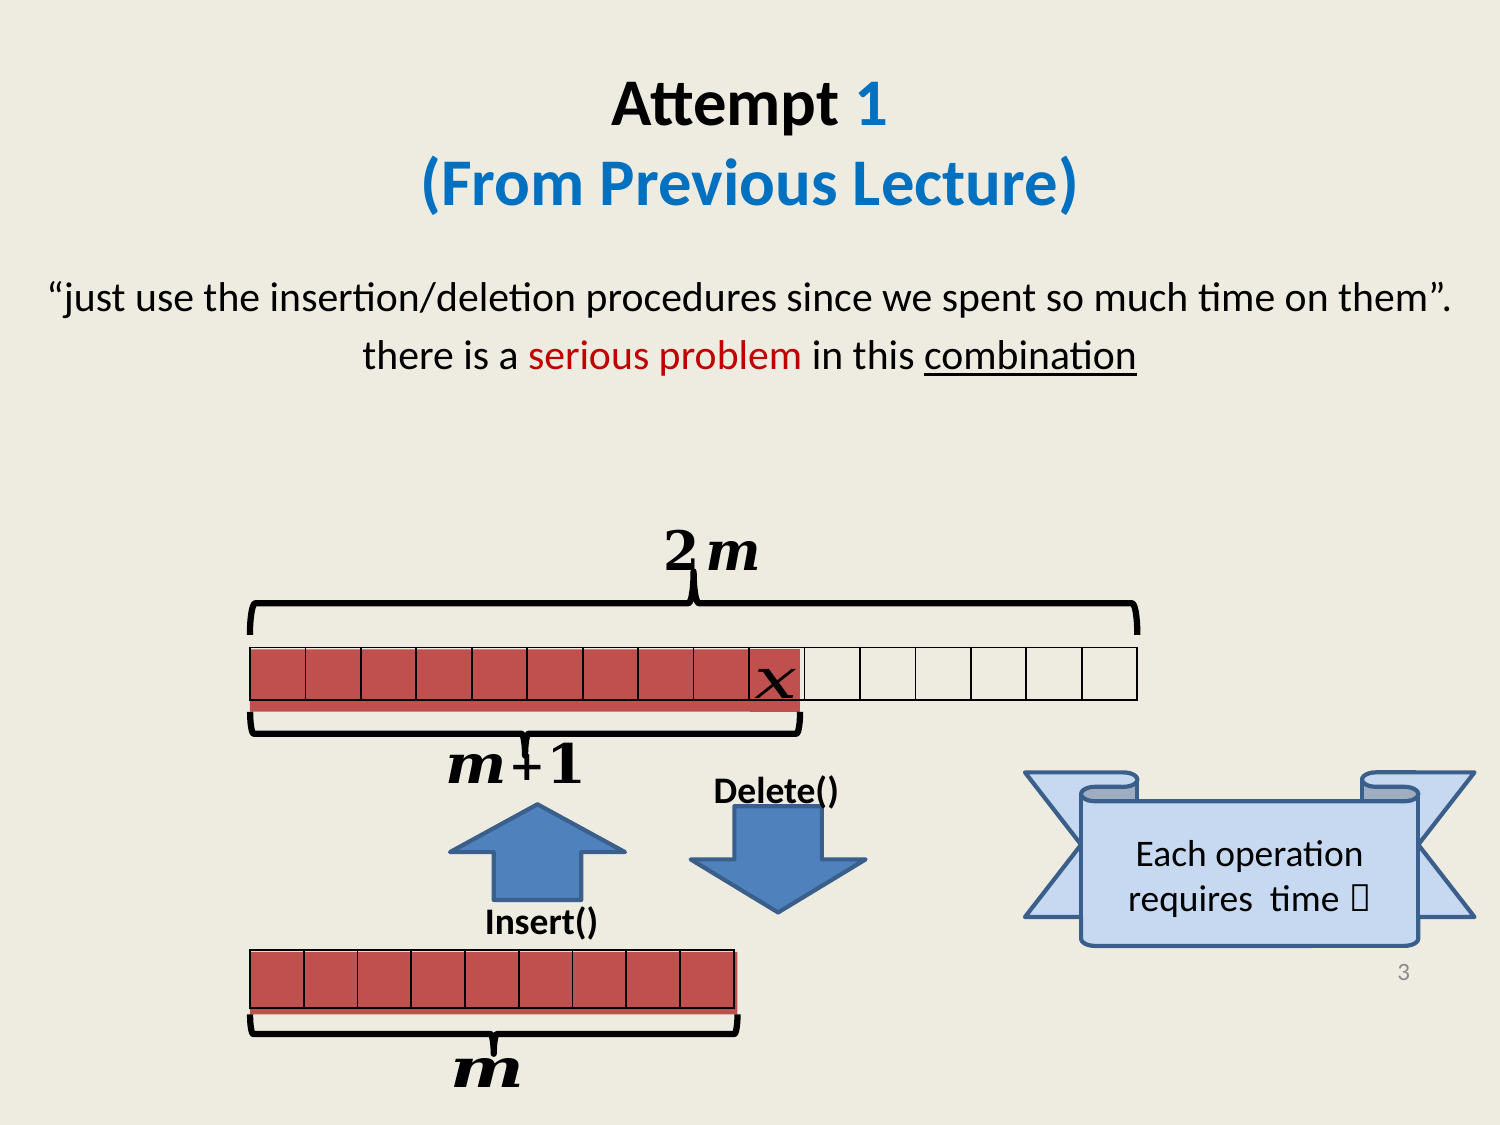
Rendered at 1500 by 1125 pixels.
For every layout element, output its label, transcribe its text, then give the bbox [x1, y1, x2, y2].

title Attempt 1 (From Previous Lecture) [75, 45, 1425, 233]
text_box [249, 522, 1138, 797]
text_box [449, 804, 626, 951]
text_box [249, 951, 738, 1101]
list “just use the insertion/deletion procedures since we spent so much time on them”. there is a serious problem in this combination [24, 262, 1475, 1005]
slide_number 3 [1074, 940, 1425, 1000]
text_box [687, 758, 866, 913]
